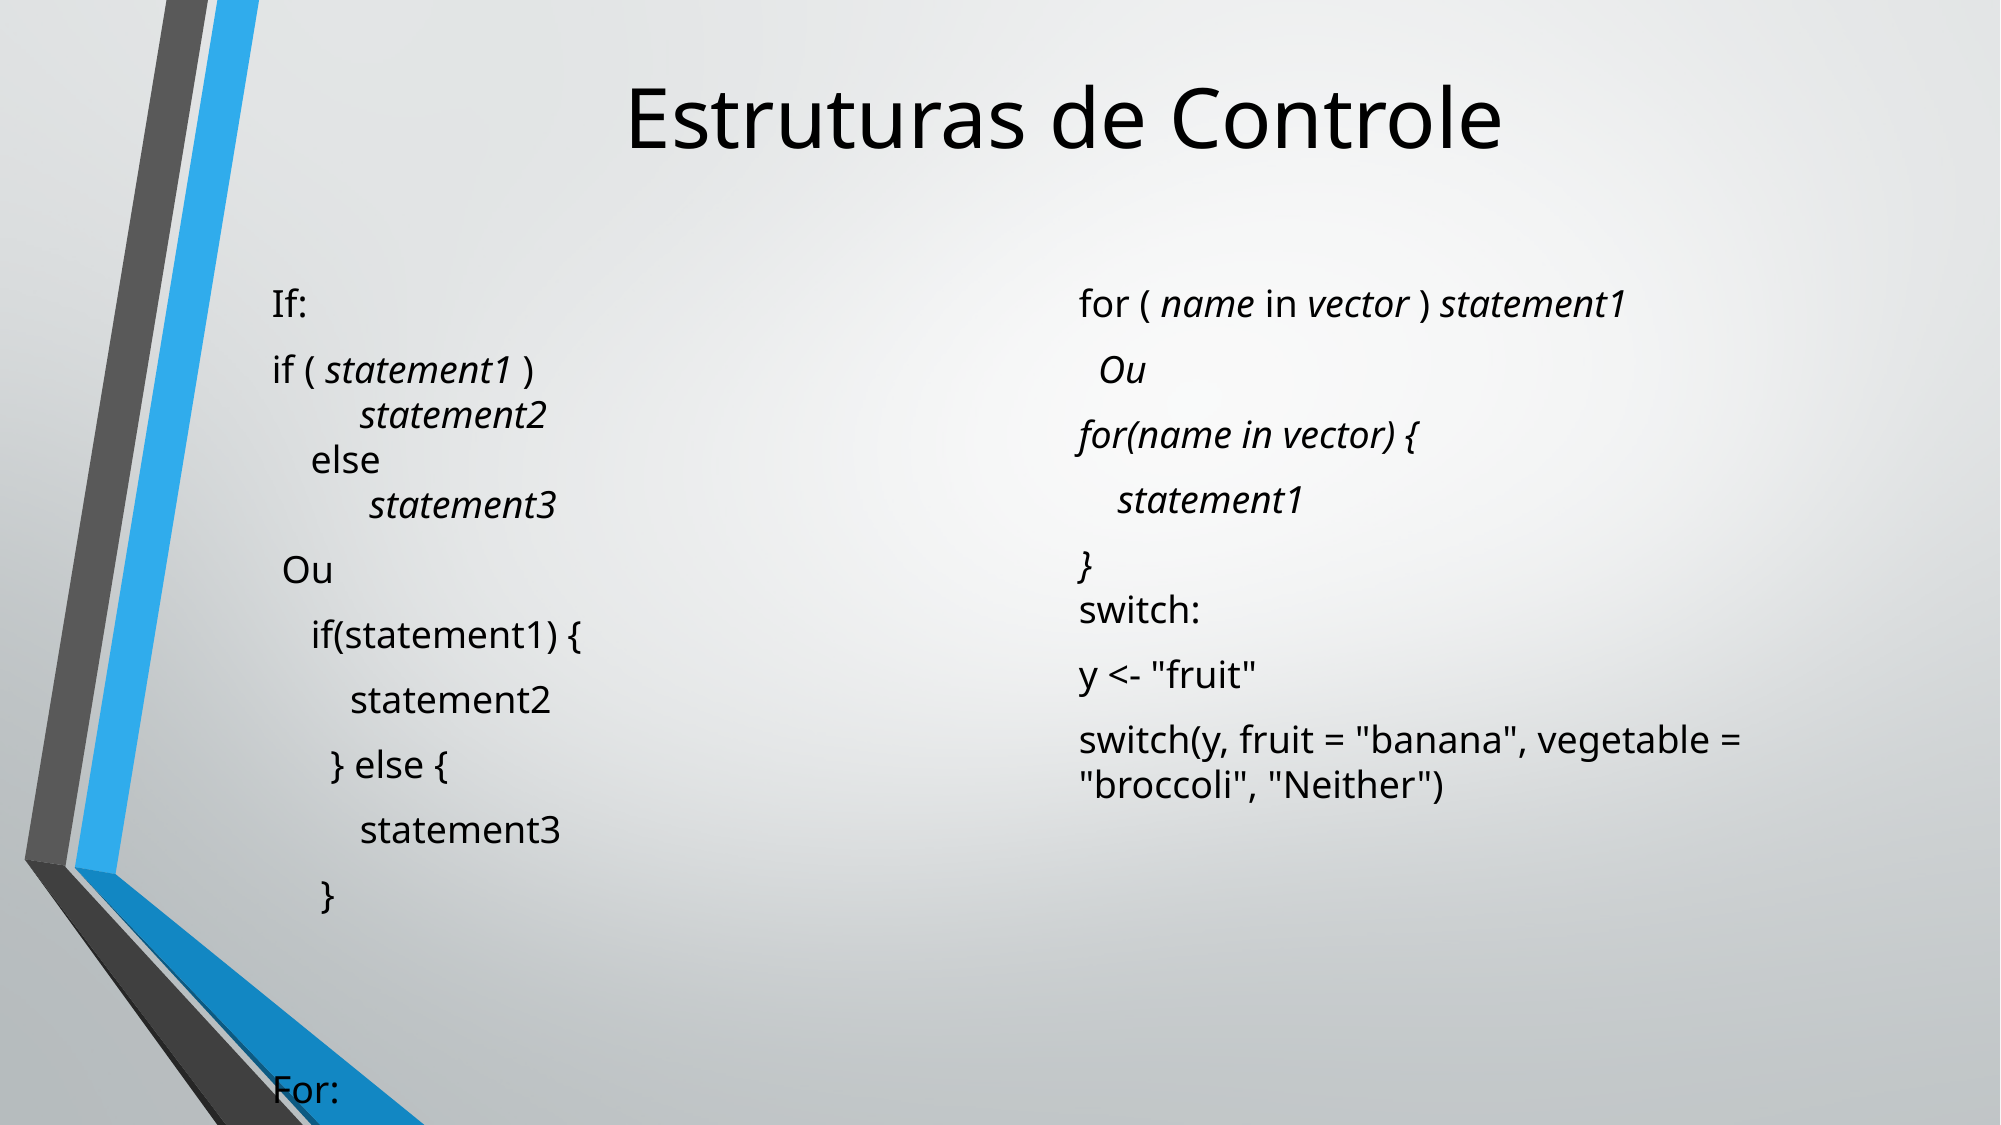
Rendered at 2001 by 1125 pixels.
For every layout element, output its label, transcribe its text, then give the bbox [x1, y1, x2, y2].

title Estruturas de Controle [243, 24, 1887, 206]
list If: if ( statement1 ) statement2 else statement3 Ou if(statement1) { statement2 } else { statement3 } For: for ( name in vector ) statement1 Ou for(name in vector) { statement1 } switch: y <- "fruit" switch(y, fruit = "banana", vegetable = "broccoli", "Neither") [256, 266, 1901, 1125]
